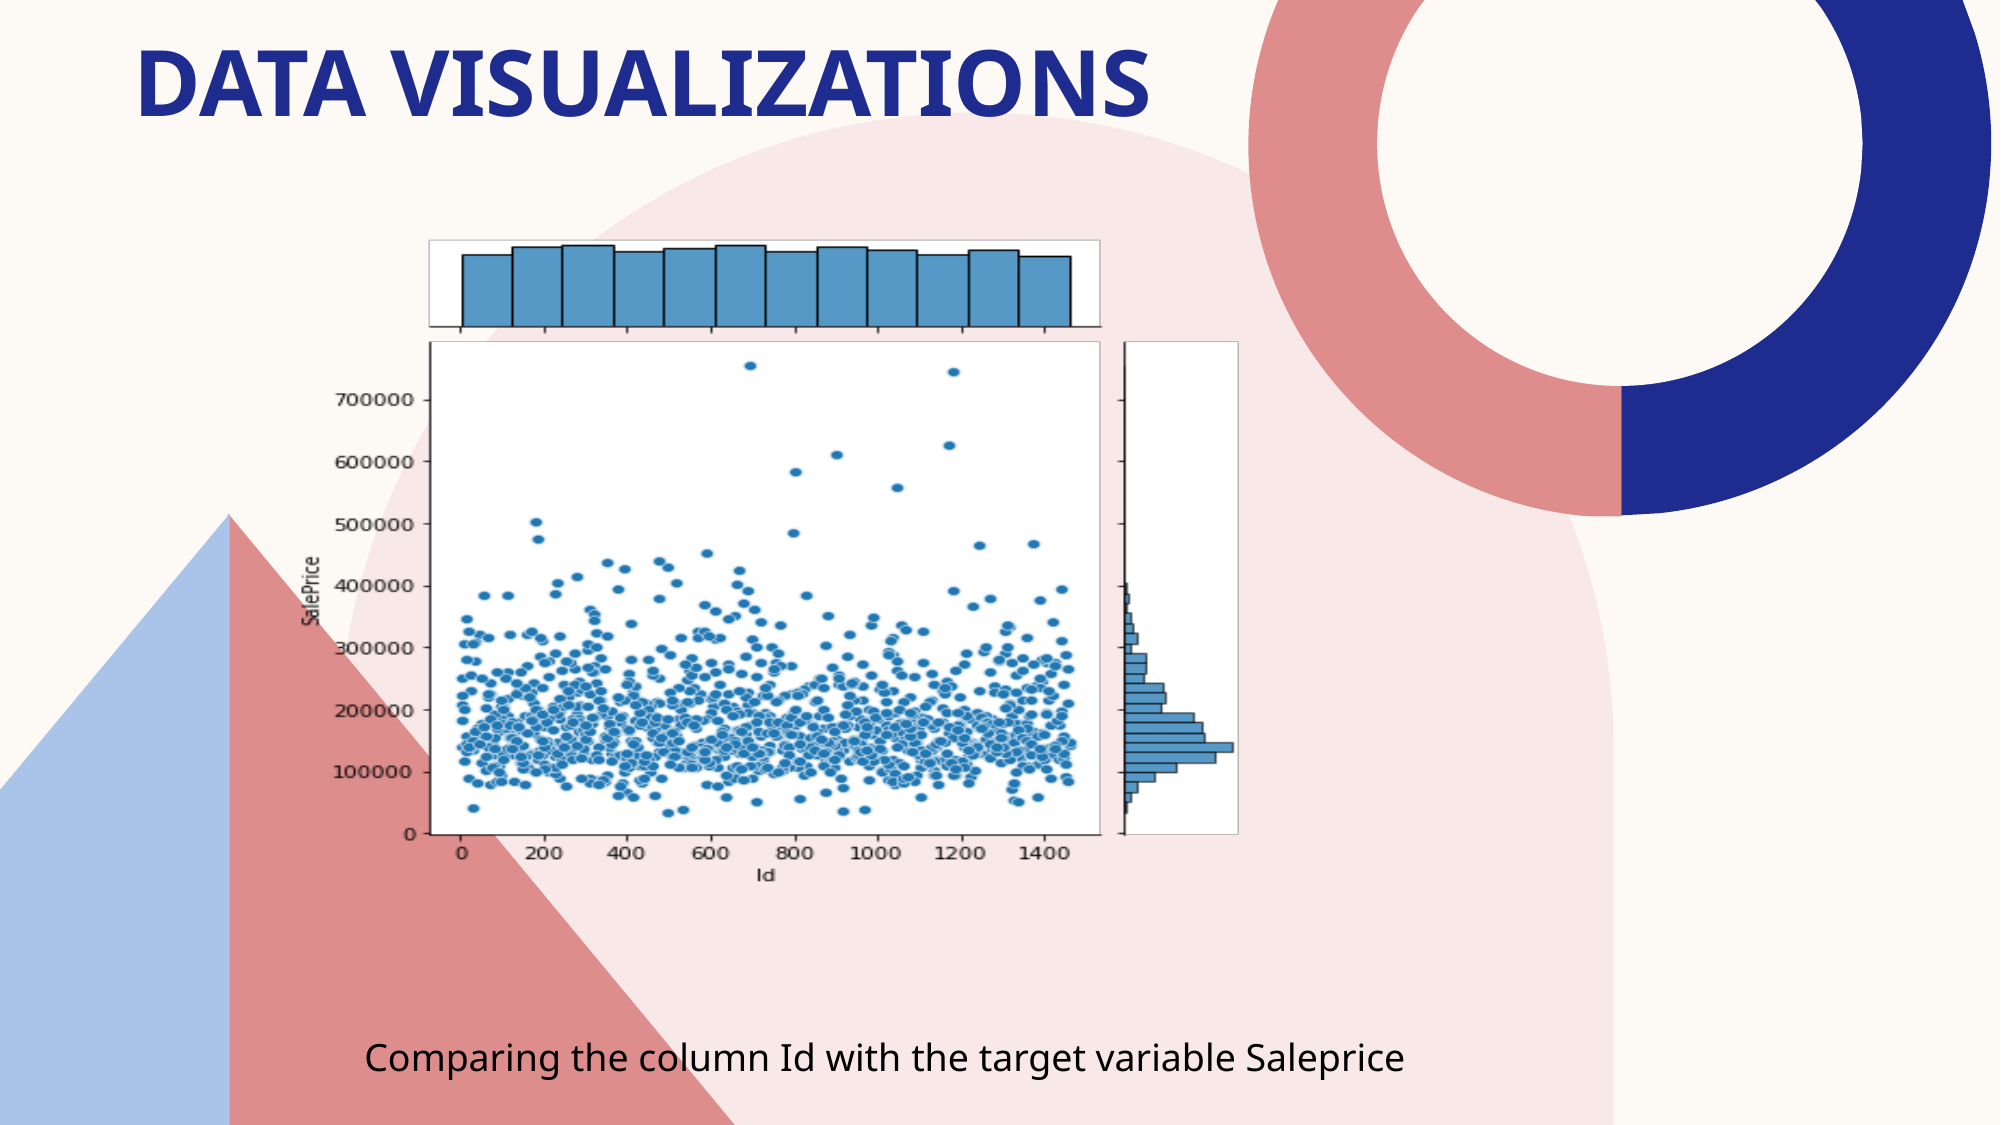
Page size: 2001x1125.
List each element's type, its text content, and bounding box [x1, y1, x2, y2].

list [186, 173, 1418, 982]
text_box Comparing the column Id with the target variable Saleprice [349, 981, 1470, 1087]
picture [287, 231, 1254, 894]
title Data visualizations [0, 17, 1525, 858]
